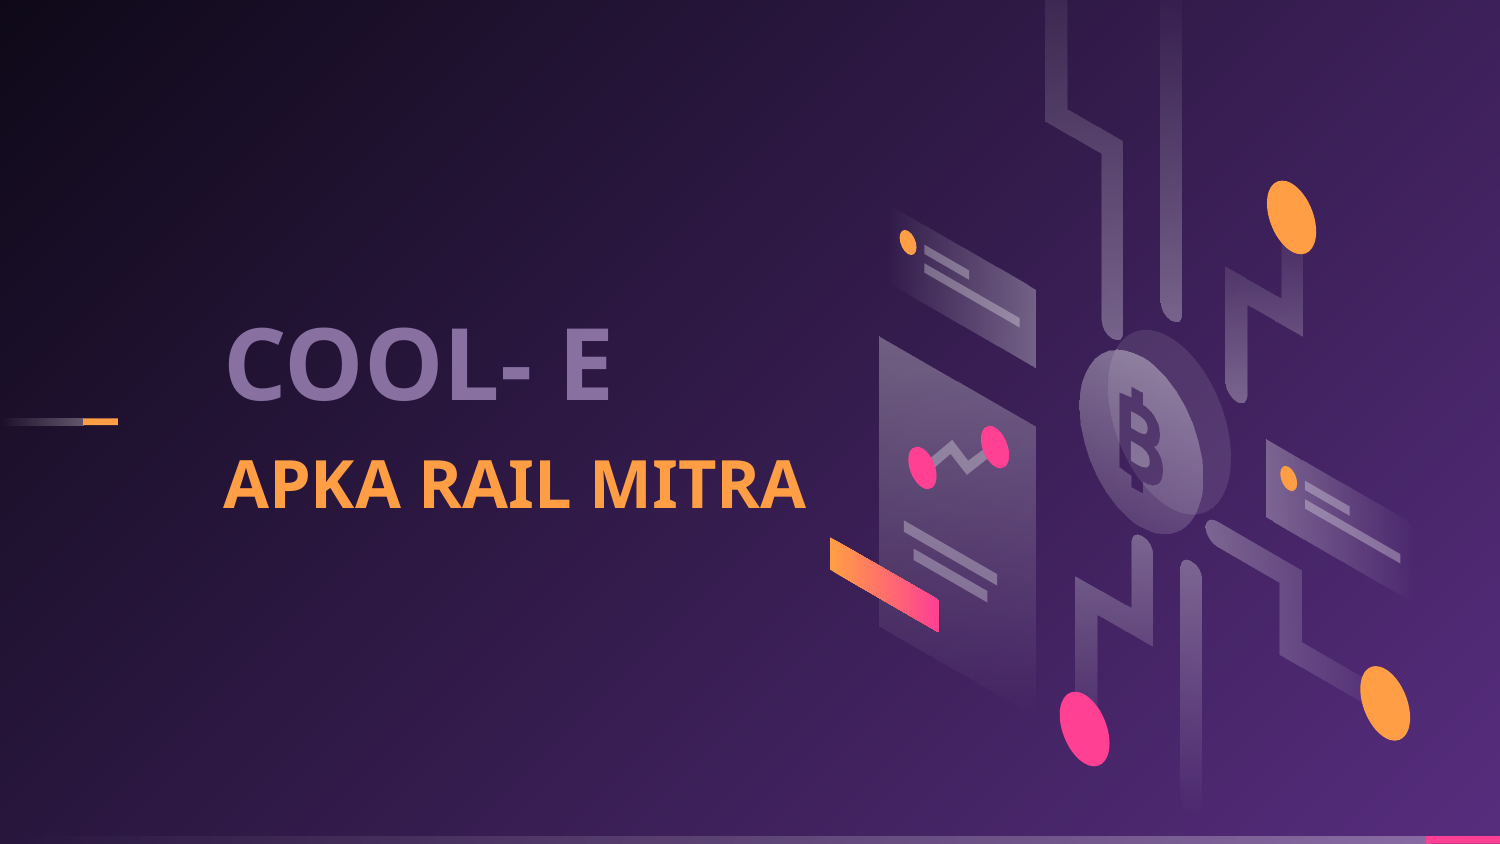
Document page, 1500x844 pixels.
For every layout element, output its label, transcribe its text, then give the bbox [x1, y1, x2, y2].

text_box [829, 0, 1416, 816]
title COOL- E APKA RAIL MITRA [197, 223, 824, 621]
